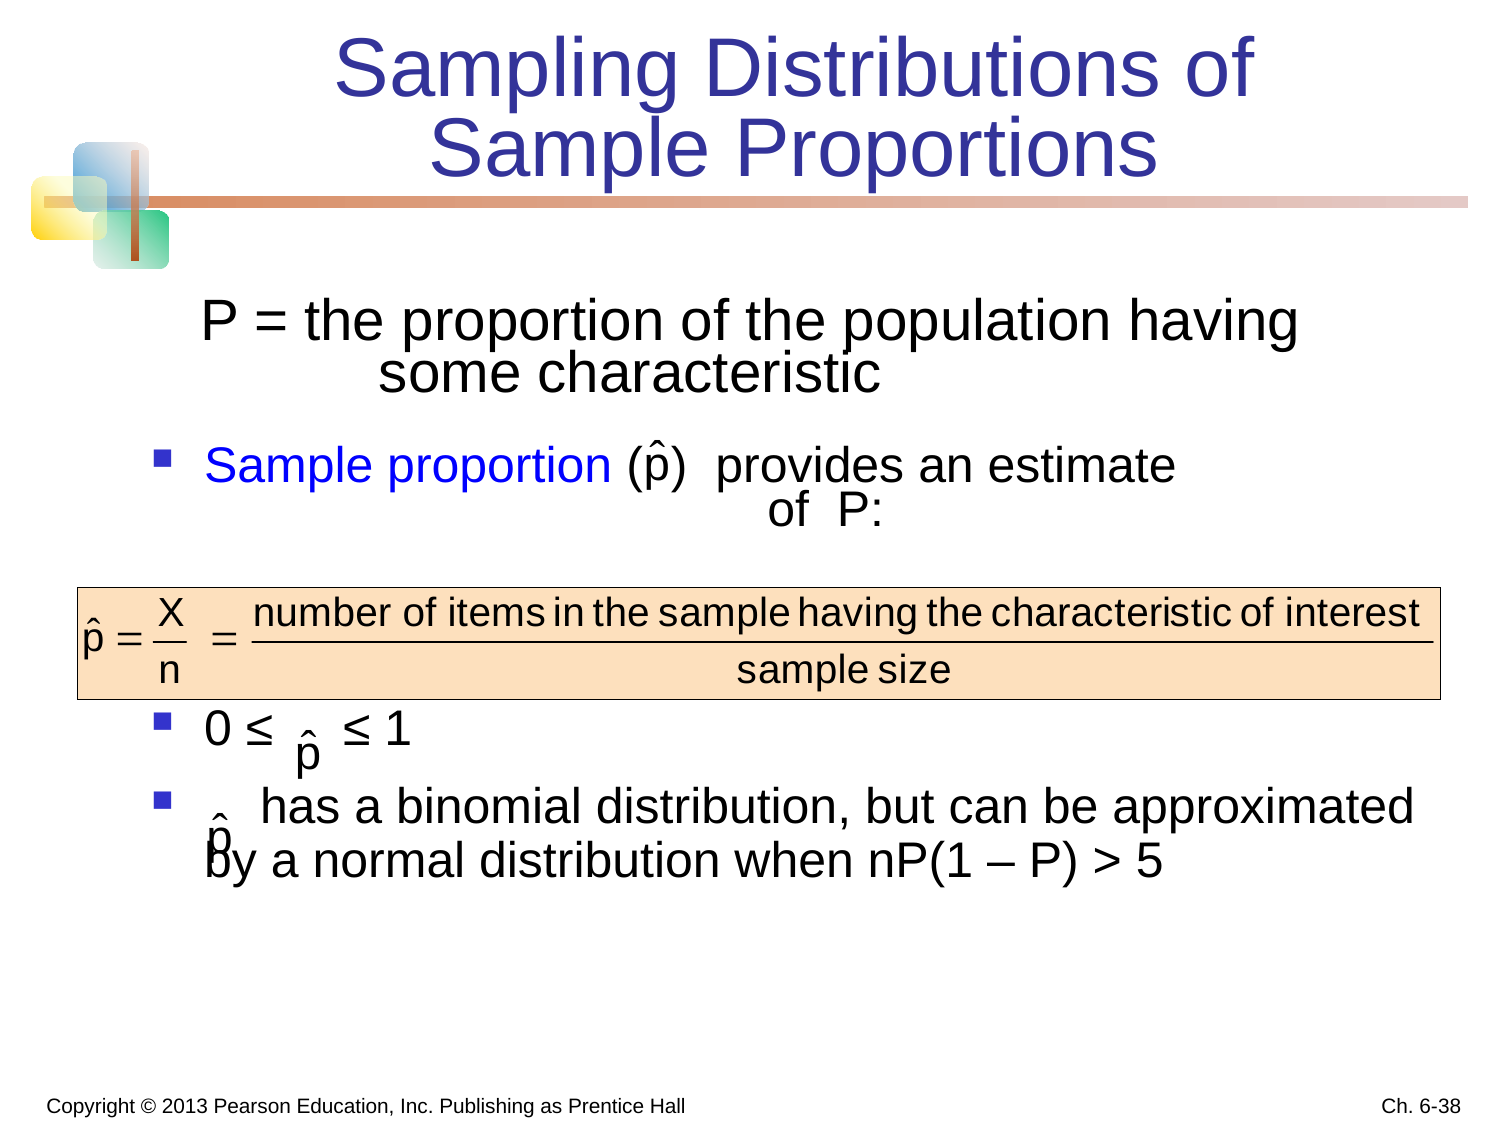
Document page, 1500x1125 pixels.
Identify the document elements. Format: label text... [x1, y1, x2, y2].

title Sampling Distributions of Sample Proportions [188, 37, 1401, 201]
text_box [200, 801, 242, 874]
slide_number Ch. 6-38 [1124, 1071, 1476, 1125]
footer Copyright © 2013 Pearson Education, Inc. Publishing as Prentice Hall [0, 1071, 733, 1125]
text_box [638, 428, 679, 501]
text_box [289, 717, 330, 790]
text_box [77, 587, 1441, 700]
list P = the proportion of the population having some characteristic Sample proportion ( ) provides an estimate of P: 0 ≤ ≤ 1 has a binomial distribution, but can be approximated by a normal distribution when nP(1 – P) > 5 [137, 274, 1451, 1063]
